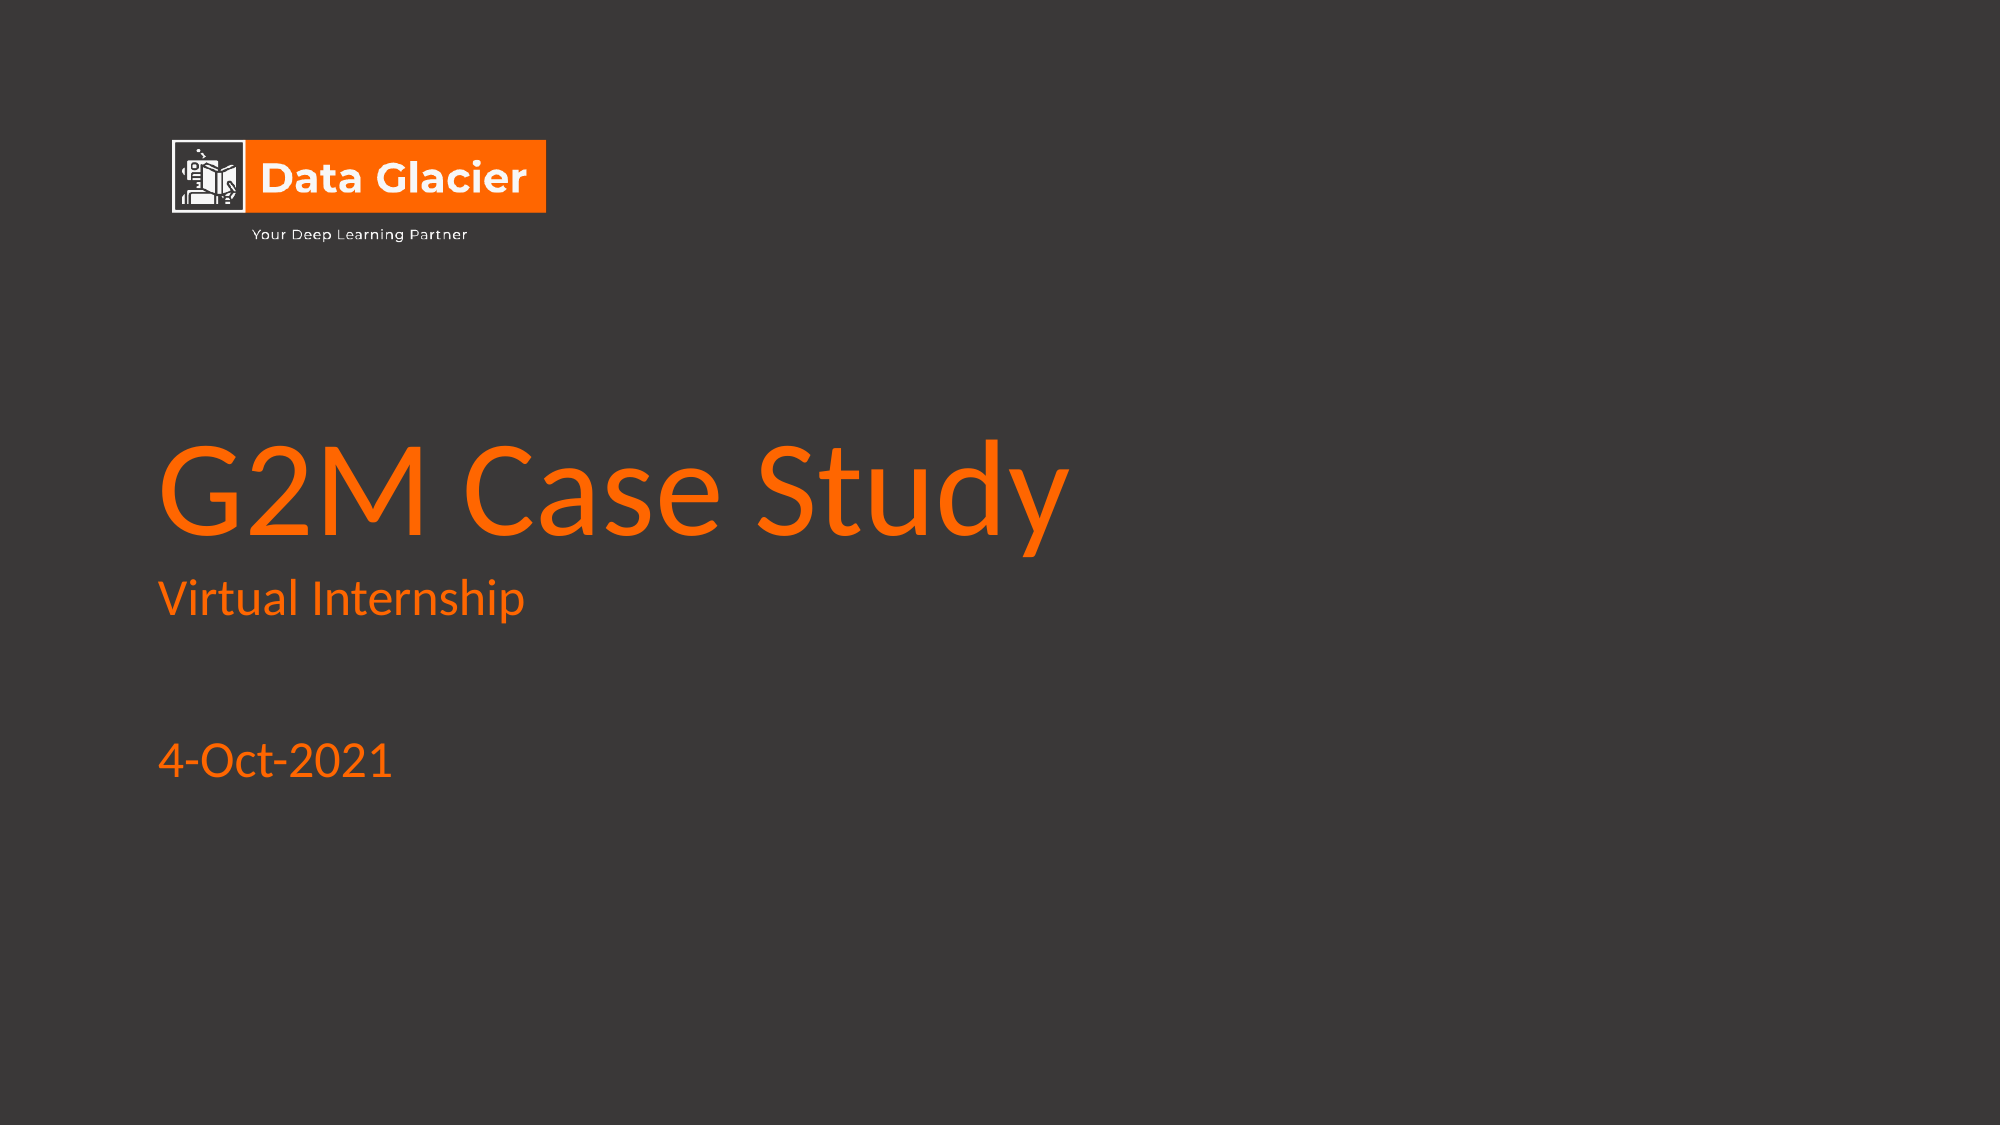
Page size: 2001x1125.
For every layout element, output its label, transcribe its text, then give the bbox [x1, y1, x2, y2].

picture [168, 0, 551, 382]
text_box G2M Case Study Virtual Internship 4-Oct-2021 [142, 390, 1096, 796]
